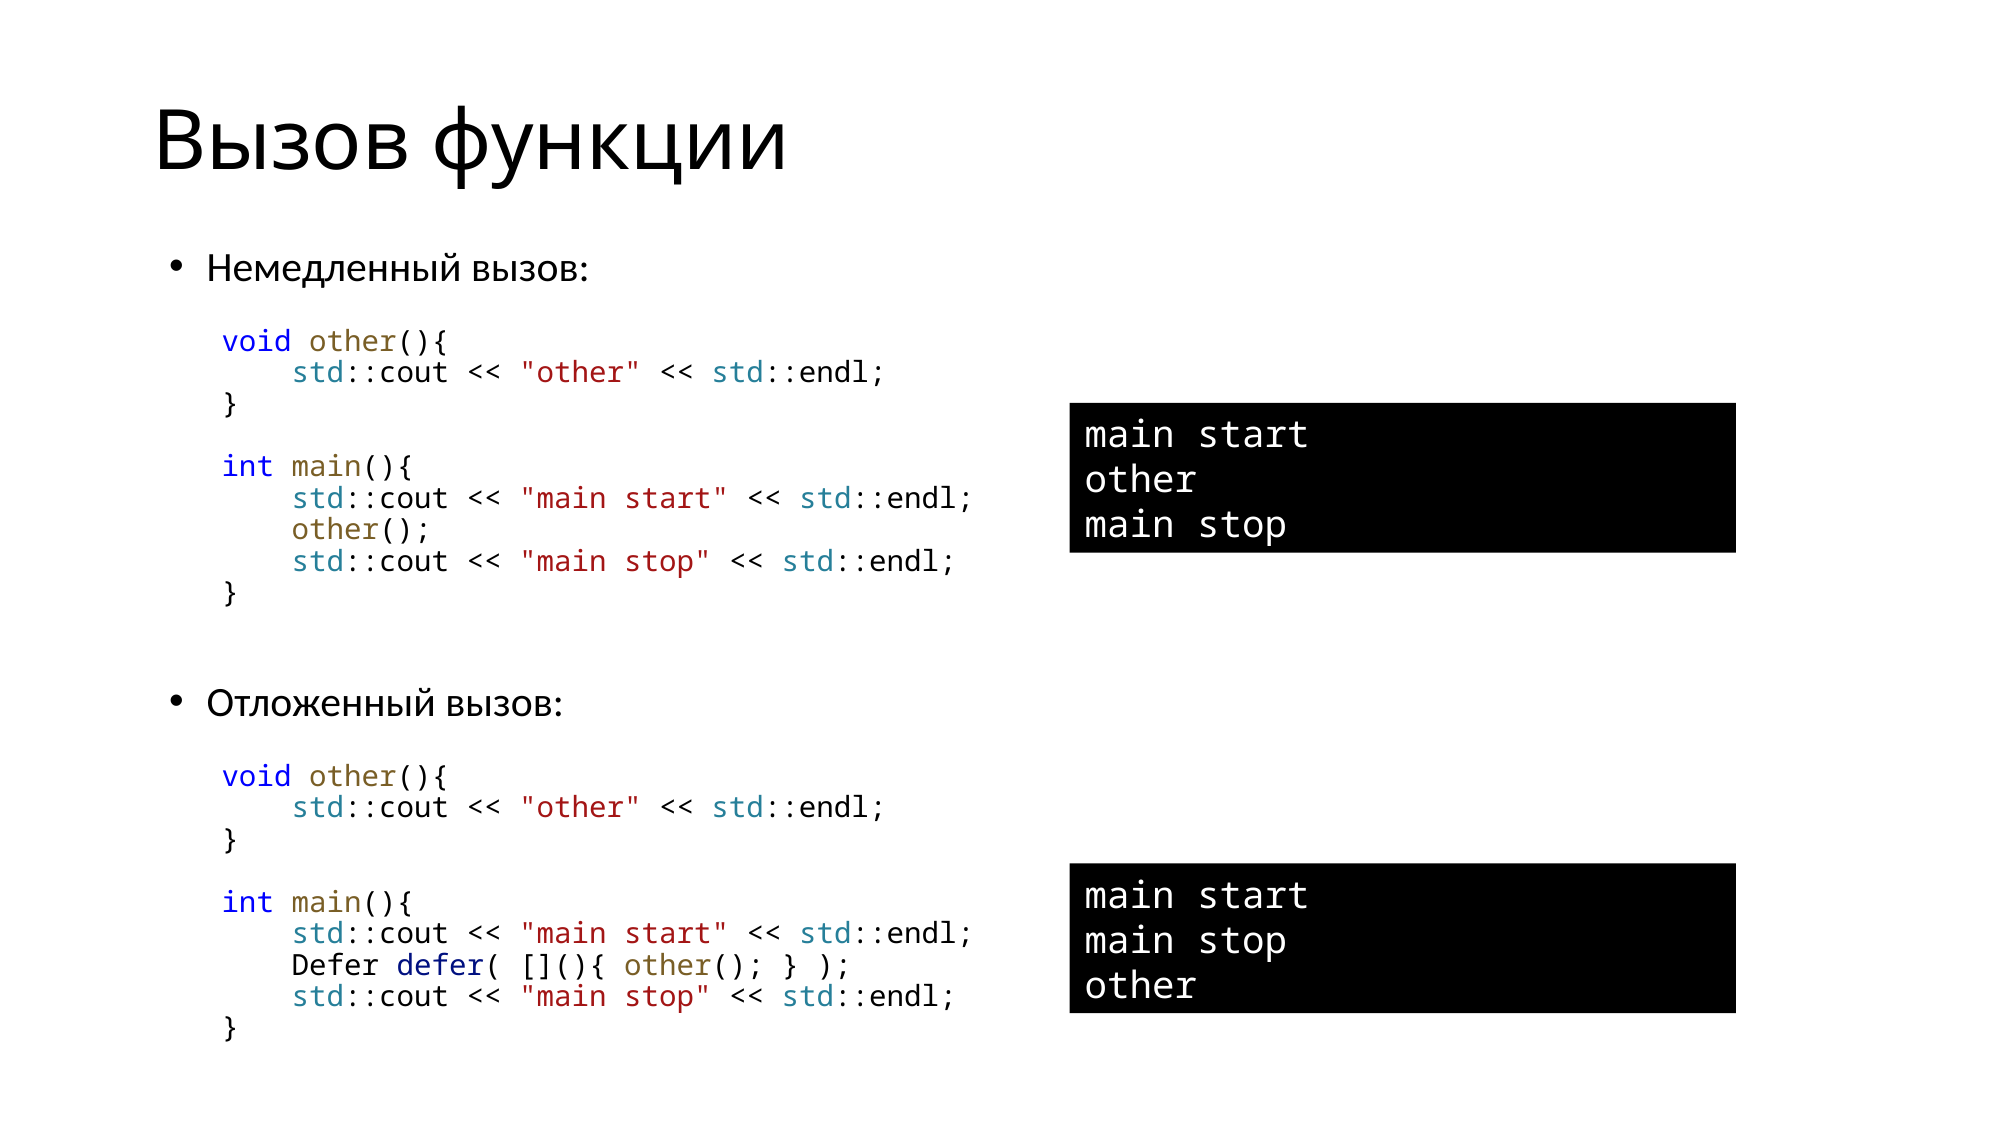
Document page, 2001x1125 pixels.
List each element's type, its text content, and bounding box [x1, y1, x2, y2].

list Немедленный вызов: void other(){ std::cout << "other" << std::endl; } int main(){ std::cout << "main start" << std::endl; other(); std::cout << "main stop" << std::endl; } Отложенный вызов: void other(){ std::cout << "other" << std::endl; } int main(){ std::cout << "main start" << std::endl; Defer defer( [](){ other(); } ); std::cout << "main stop" << std::endl; } [154, 237, 1880, 1015]
text_box main start other main stop [1069, 402, 1736, 553]
title Вызов функции [137, 33, 1863, 252]
text_box main start main stop other [1069, 863, 1736, 1014]
